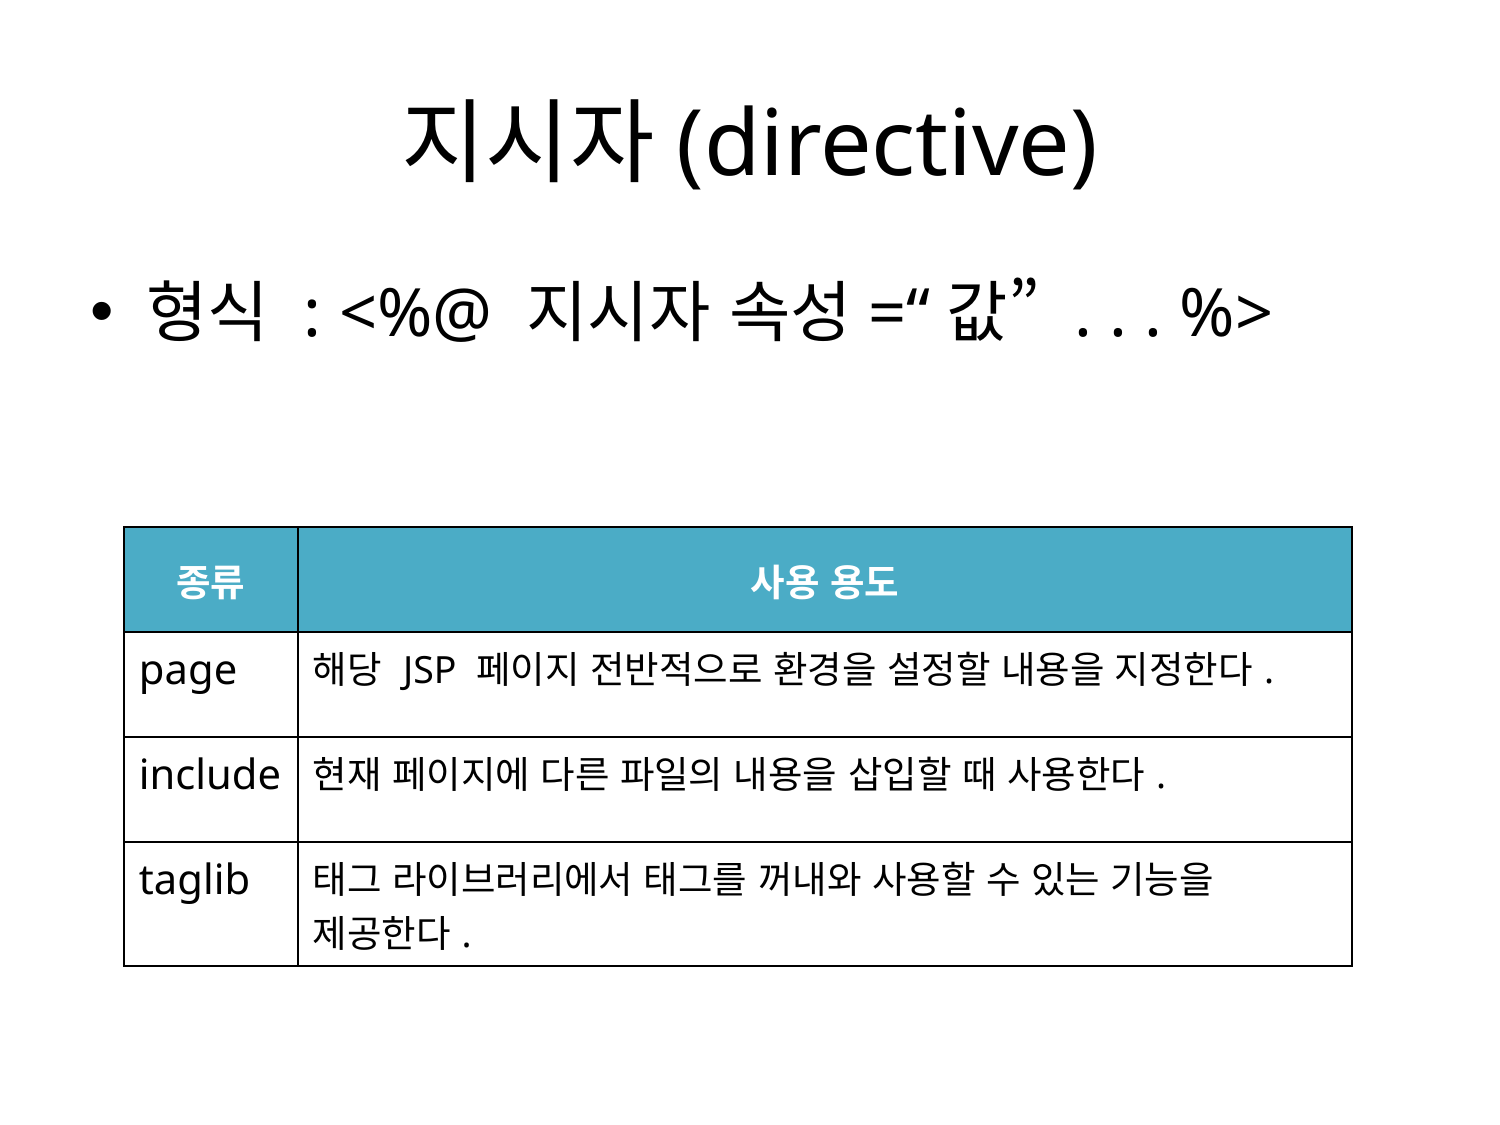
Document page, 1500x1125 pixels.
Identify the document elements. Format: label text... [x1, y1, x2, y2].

table_cell page [125, 633, 297, 736]
table_header 사용 용도 [299, 528, 1351, 631]
table_cell 태그 라이브러리에서 태그를 꺼내와 사용할 수 있는 기능을 제공한다. [299, 843, 1351, 965]
table_cell 해당 JSP 페이지 전반적으로 환경을 설정할 내용을 지정한다. [299, 633, 1351, 736]
table_header 종류 [125, 528, 297, 631]
table_cell 현재 페이지에 다른 파일의 내용을 삽입할 때 사용한다. [299, 738, 1351, 841]
title 지시자(directive) [75, 45, 1425, 233]
table_cell taglib [125, 843, 297, 965]
table_cell include [125, 738, 297, 841]
list 형식 : <%@ 지시자 속성=“값” . . . %> [75, 262, 1425, 1005]
